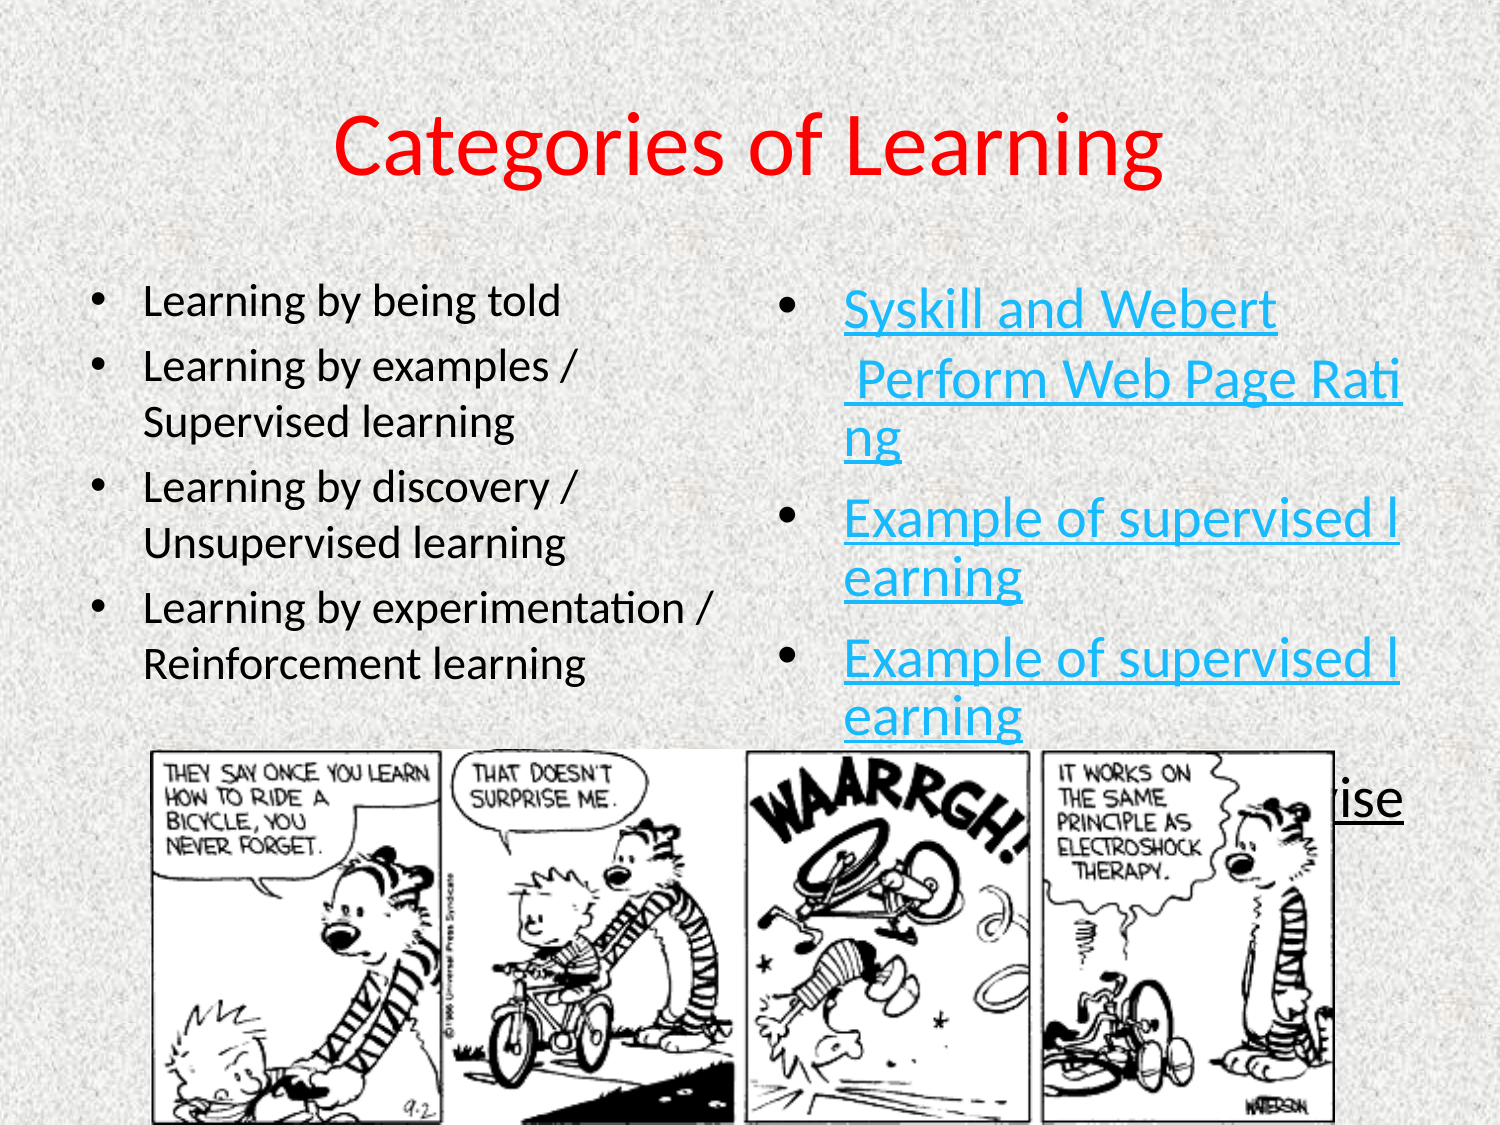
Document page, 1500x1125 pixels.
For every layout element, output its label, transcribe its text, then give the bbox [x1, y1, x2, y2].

list Learning by being told Learning by examples / Supervised learning Learning by discovery / Unsupervised learning Learning by experimentation / Reinforcement learning [75, 262, 738, 725]
picture [0, 0, 1500, 1125]
title Categories of Learning [75, 45, 1425, 233]
list Syskill and Webert Perform Web Page Rating Example of supervised learning Example of supervised learning Example of unsupervised learning [762, 262, 1425, 1005]
